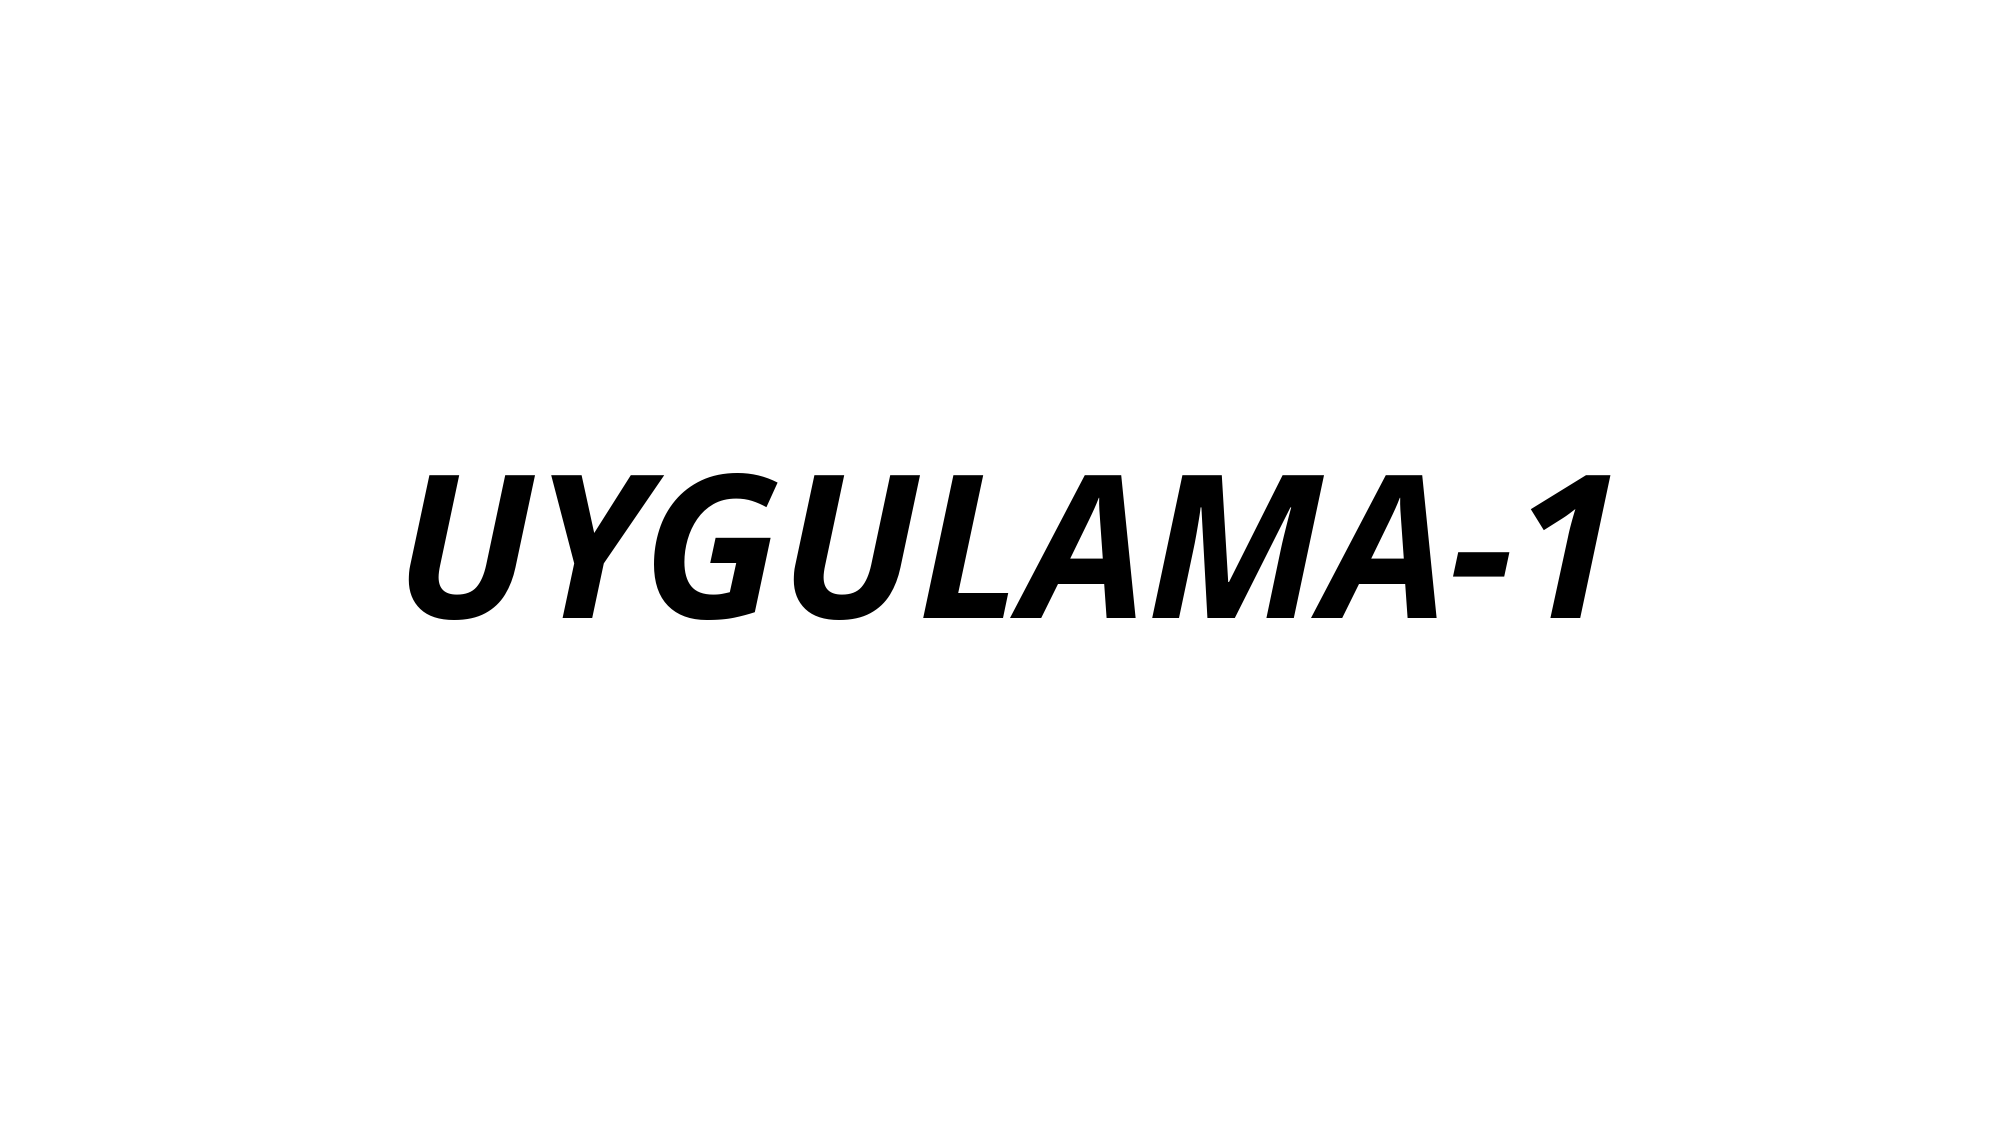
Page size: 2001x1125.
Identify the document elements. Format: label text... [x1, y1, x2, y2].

text_box UYGULAMA-1 [380, 411, 1639, 667]
